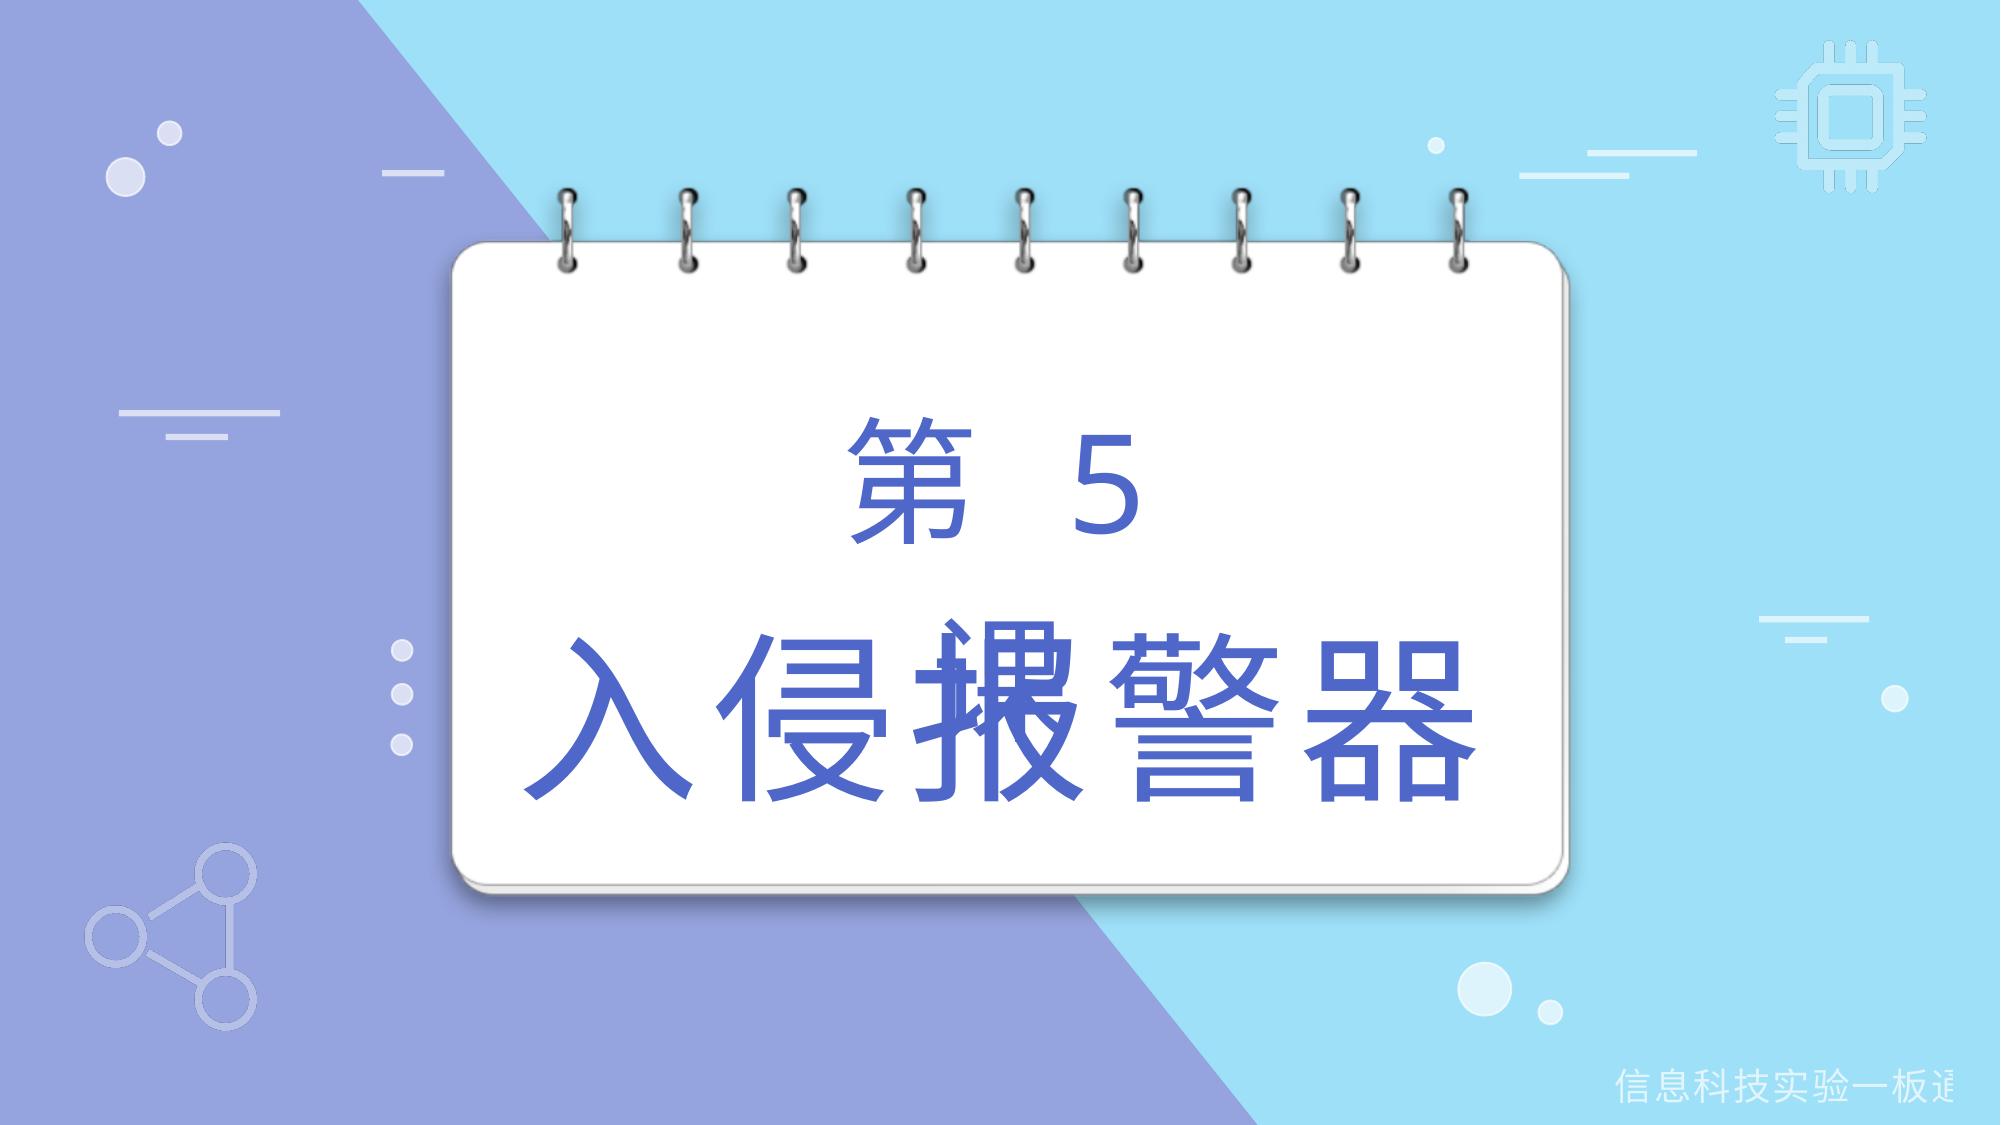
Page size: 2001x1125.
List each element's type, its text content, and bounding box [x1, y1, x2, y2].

list 第 5 课 [737, 355, 1263, 560]
list 入侵报警器 [490, 552, 1510, 820]
picture [70, 836, 271, 1037]
picture [411, 163, 1589, 916]
picture [1750, 16, 1951, 217]
